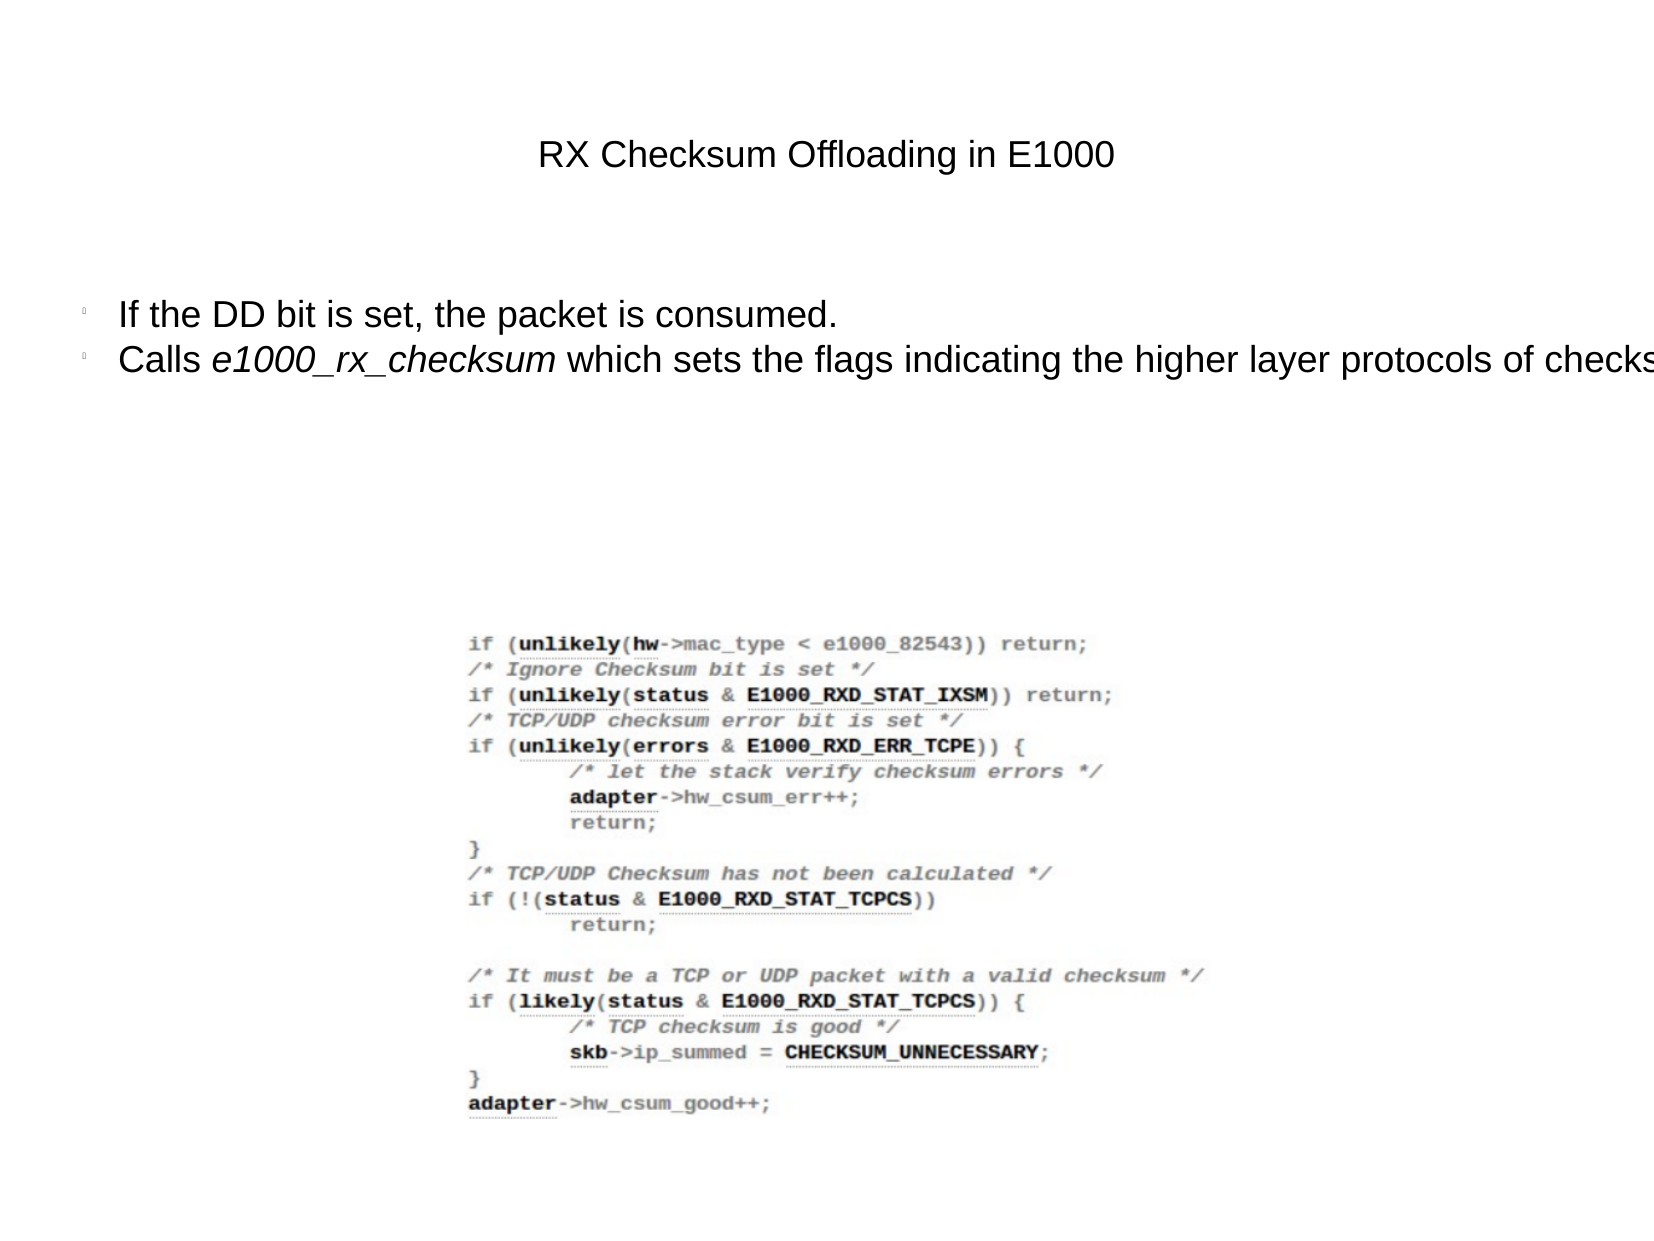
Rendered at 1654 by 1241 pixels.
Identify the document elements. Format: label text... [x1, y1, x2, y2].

text_box If the DD bit is set, the packet is consumed. Calls e1000_rx_checksum which sets the flags indicating the higher layer protocols of checksum calculation by the device [82, 290, 1571, 1010]
text_box RX Checksum Offloading in E1000 [82, 49, 1571, 257]
picture [464, 629, 1216, 1119]
